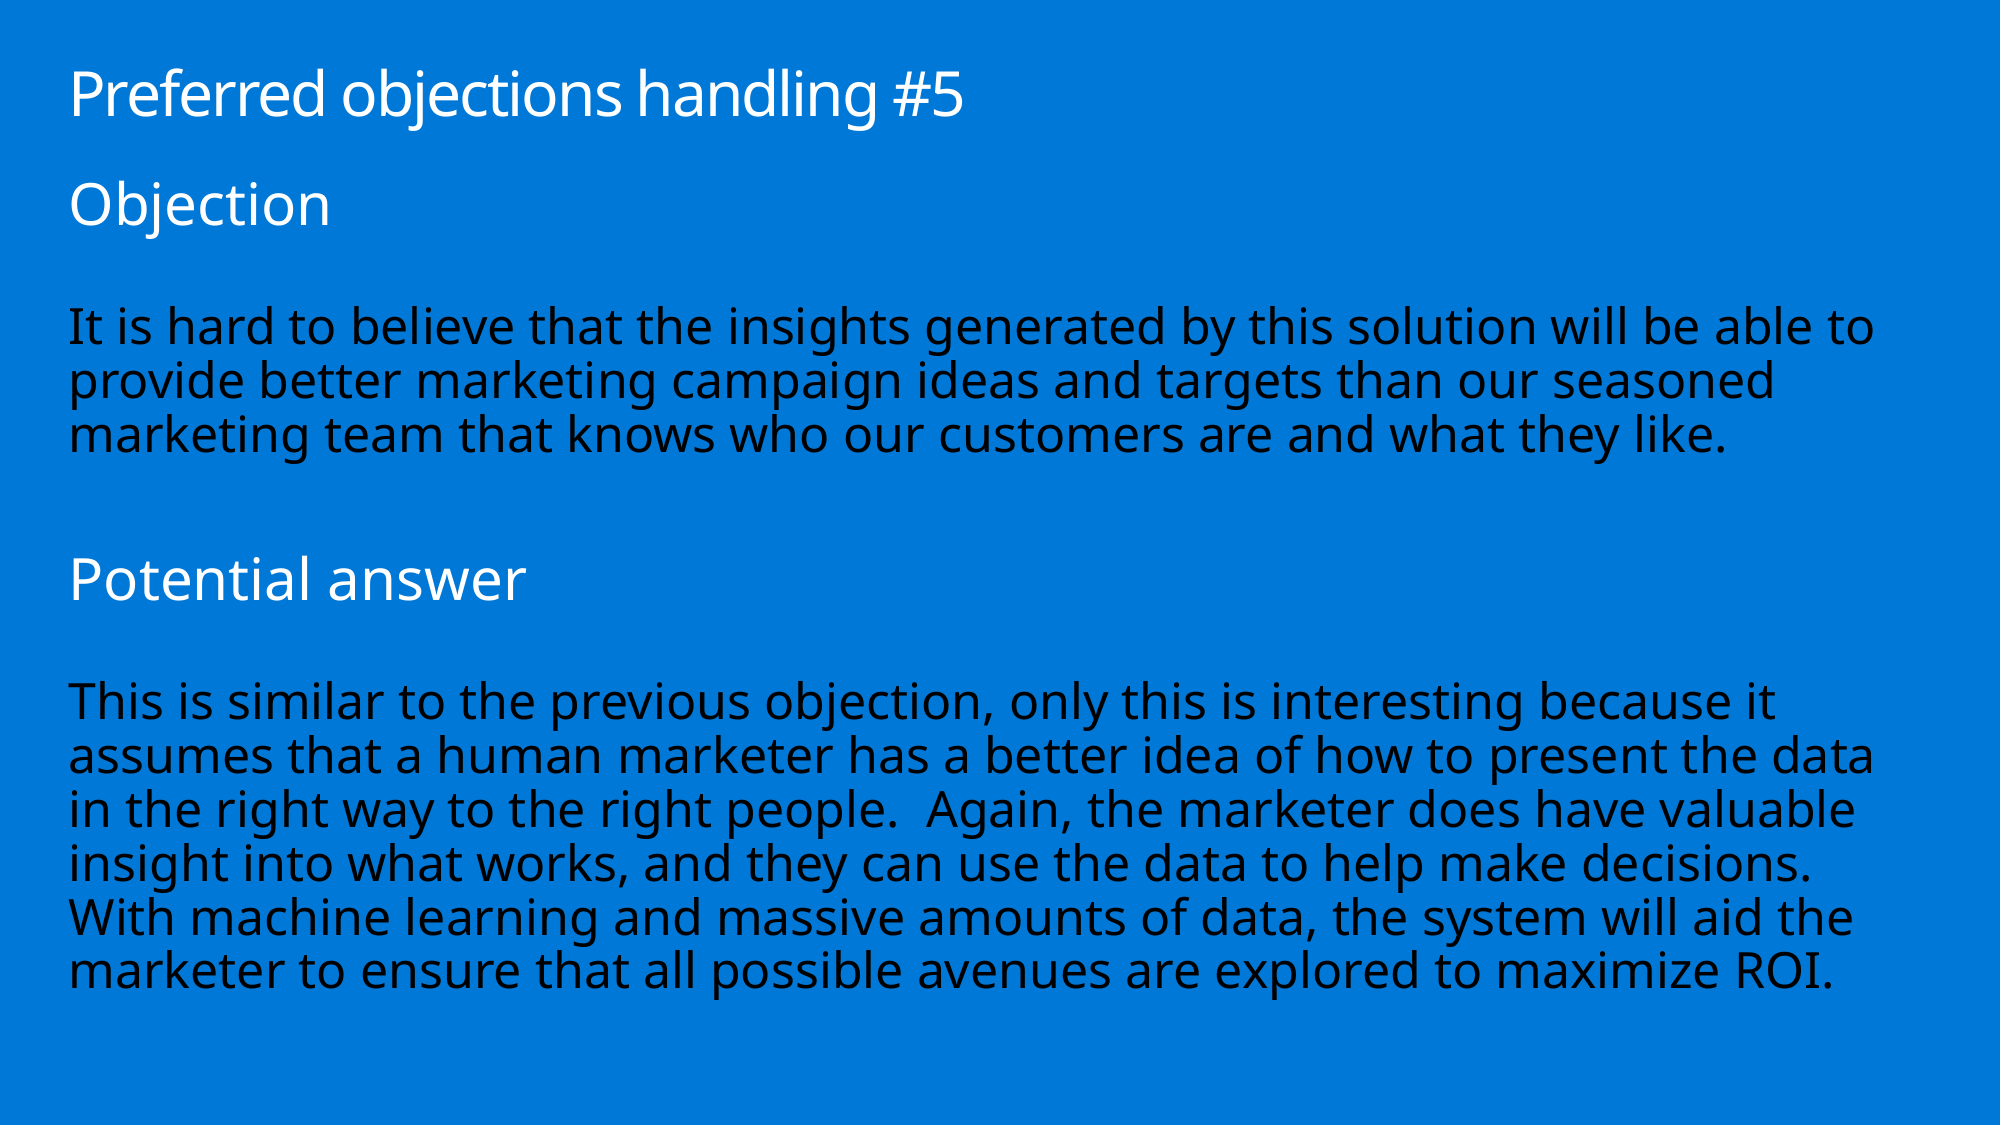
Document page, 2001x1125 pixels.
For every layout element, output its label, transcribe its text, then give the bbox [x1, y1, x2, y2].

list Objection It is hard to believe that the insights generated by this solution will be able to provide better marketing campaign ideas and targets than our seasoned marketing team that knows who our customers are and what they like. Potential answer This is similar to the previous objection, only this is interesting because it assumes that a human marketer has a better idea of how to present the data in the right way to the right people. Again, the marketer does have valuable insight into what works, and they can use the data to help make decisions. With machine learning and massive amounts of data, the system will aid the marketer to ensure that all possible avenues are explored to maximize ROI. [44, 160, 1924, 453]
title Preferred objections handling #5 [44, 47, 1957, 196]
